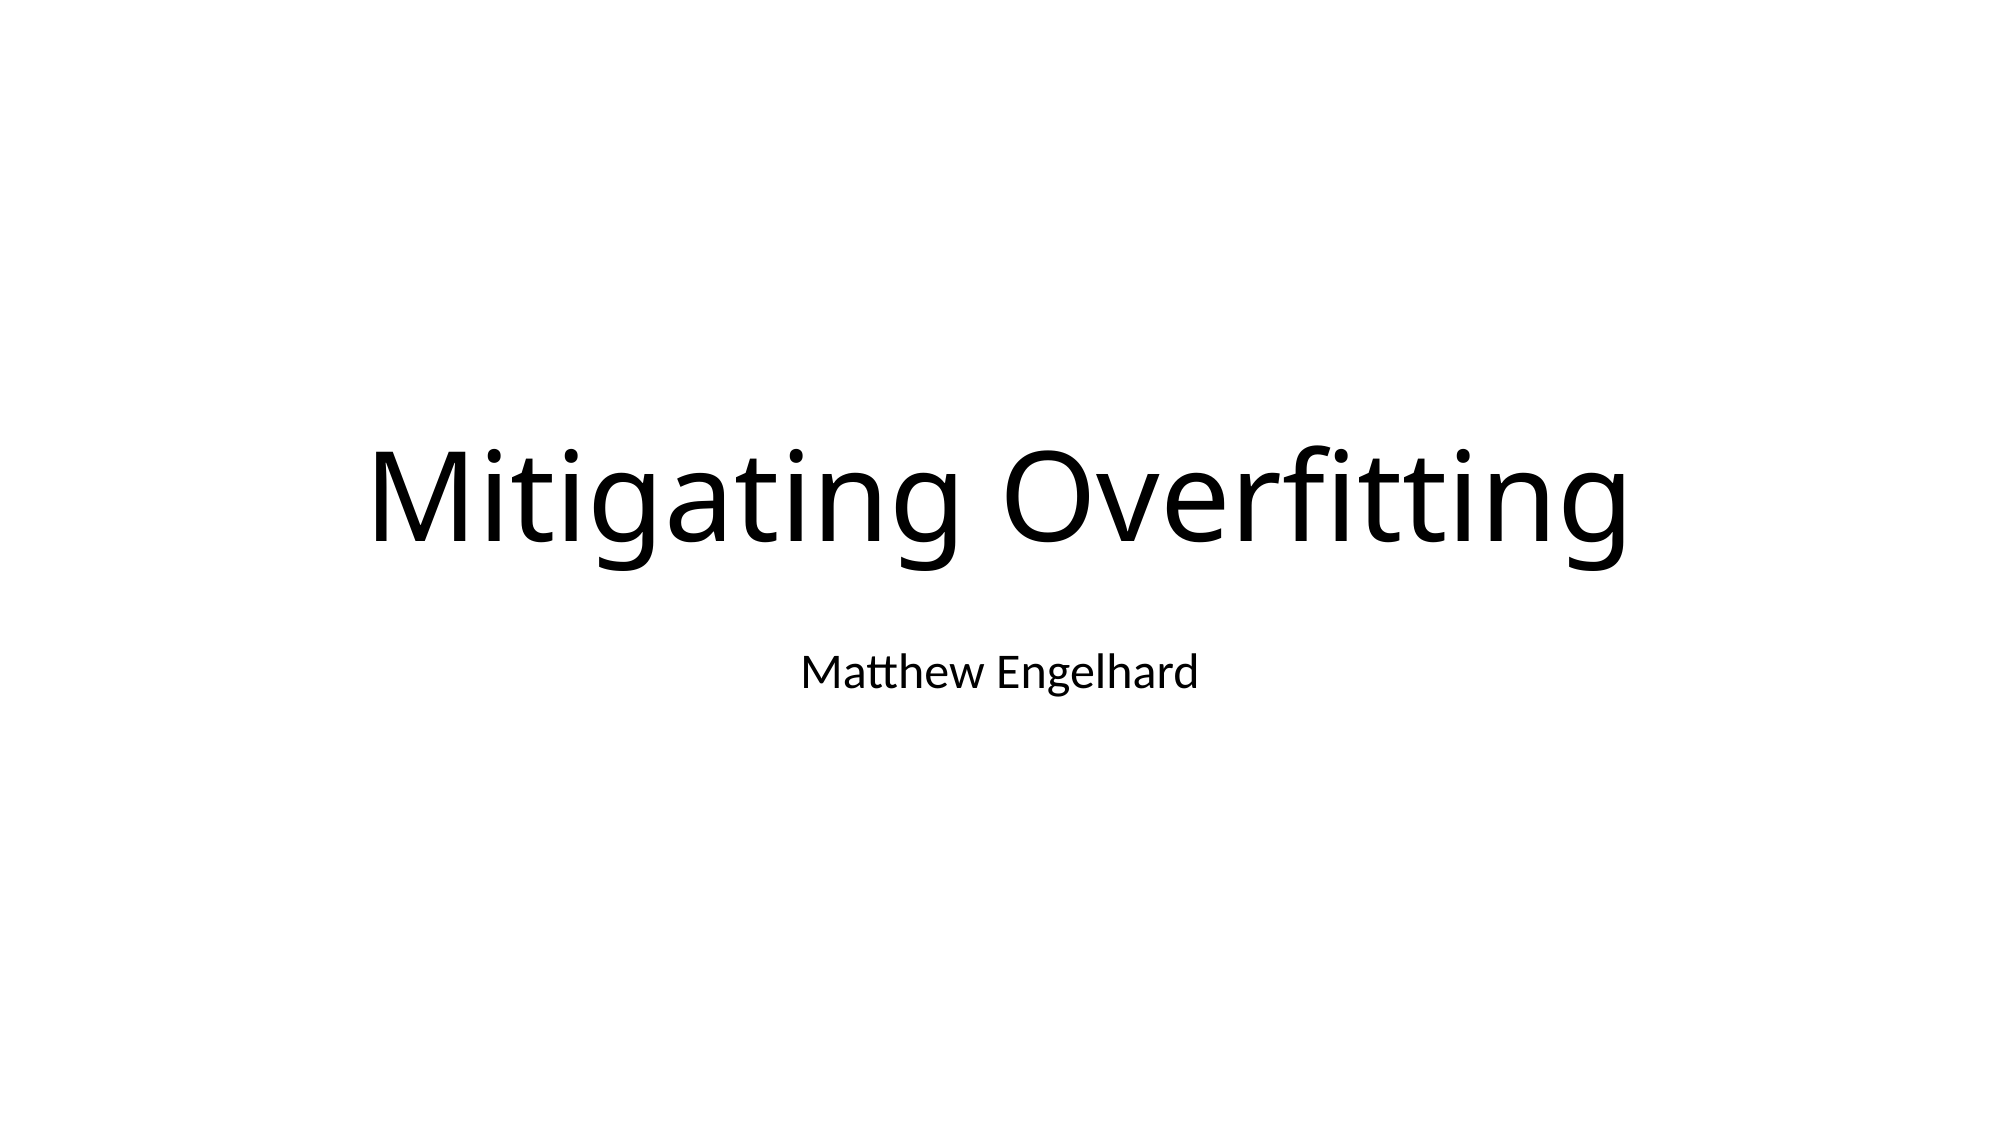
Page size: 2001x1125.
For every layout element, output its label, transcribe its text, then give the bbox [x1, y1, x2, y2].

title Mitigating Overfitting [249, 184, 1750, 576]
subtitle Matthew Engelhard [249, 637, 1750, 863]
